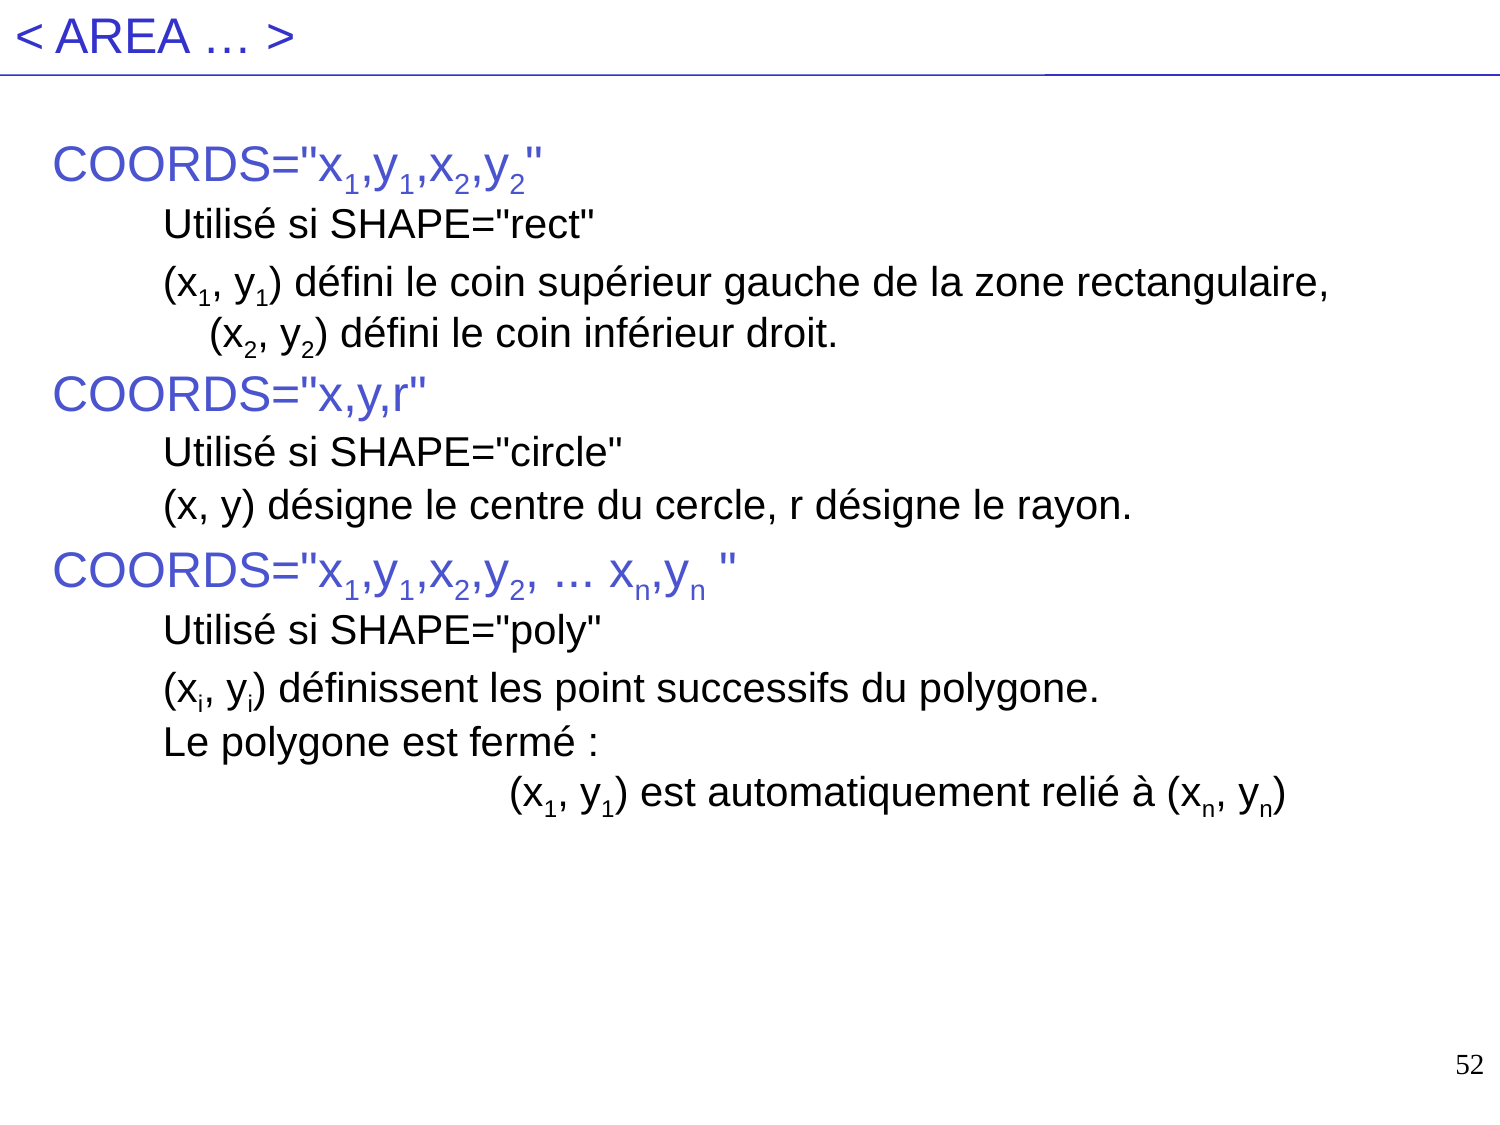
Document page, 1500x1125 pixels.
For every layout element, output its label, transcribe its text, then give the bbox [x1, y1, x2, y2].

list COORDS="x1,y1,x2,y2" Utilisé si SHAPE="rect" (x1, y1) défini le coin supérieur gauche de la zone rectangulaire, (x2, y2) défini le coin inférieur droit. COORDS="x,y,r" Utilisé si SHAPE="circle" (x, y) désigne le centre du cercle, r désigne le rayon. COORDS="x1,y1,x2,y2, ... xn,yn " Utilisé si SHAPE="poly" (xi, yi) définissent les point successifs du polygone. Le polygone est fermé : (x1, y1) est automatiquement relié à (xn, yn) [37, 125, 1459, 1000]
title < AREA … > [0, 0, 1500, 75]
slide_number 52 [1187, 1037, 1500, 1113]
